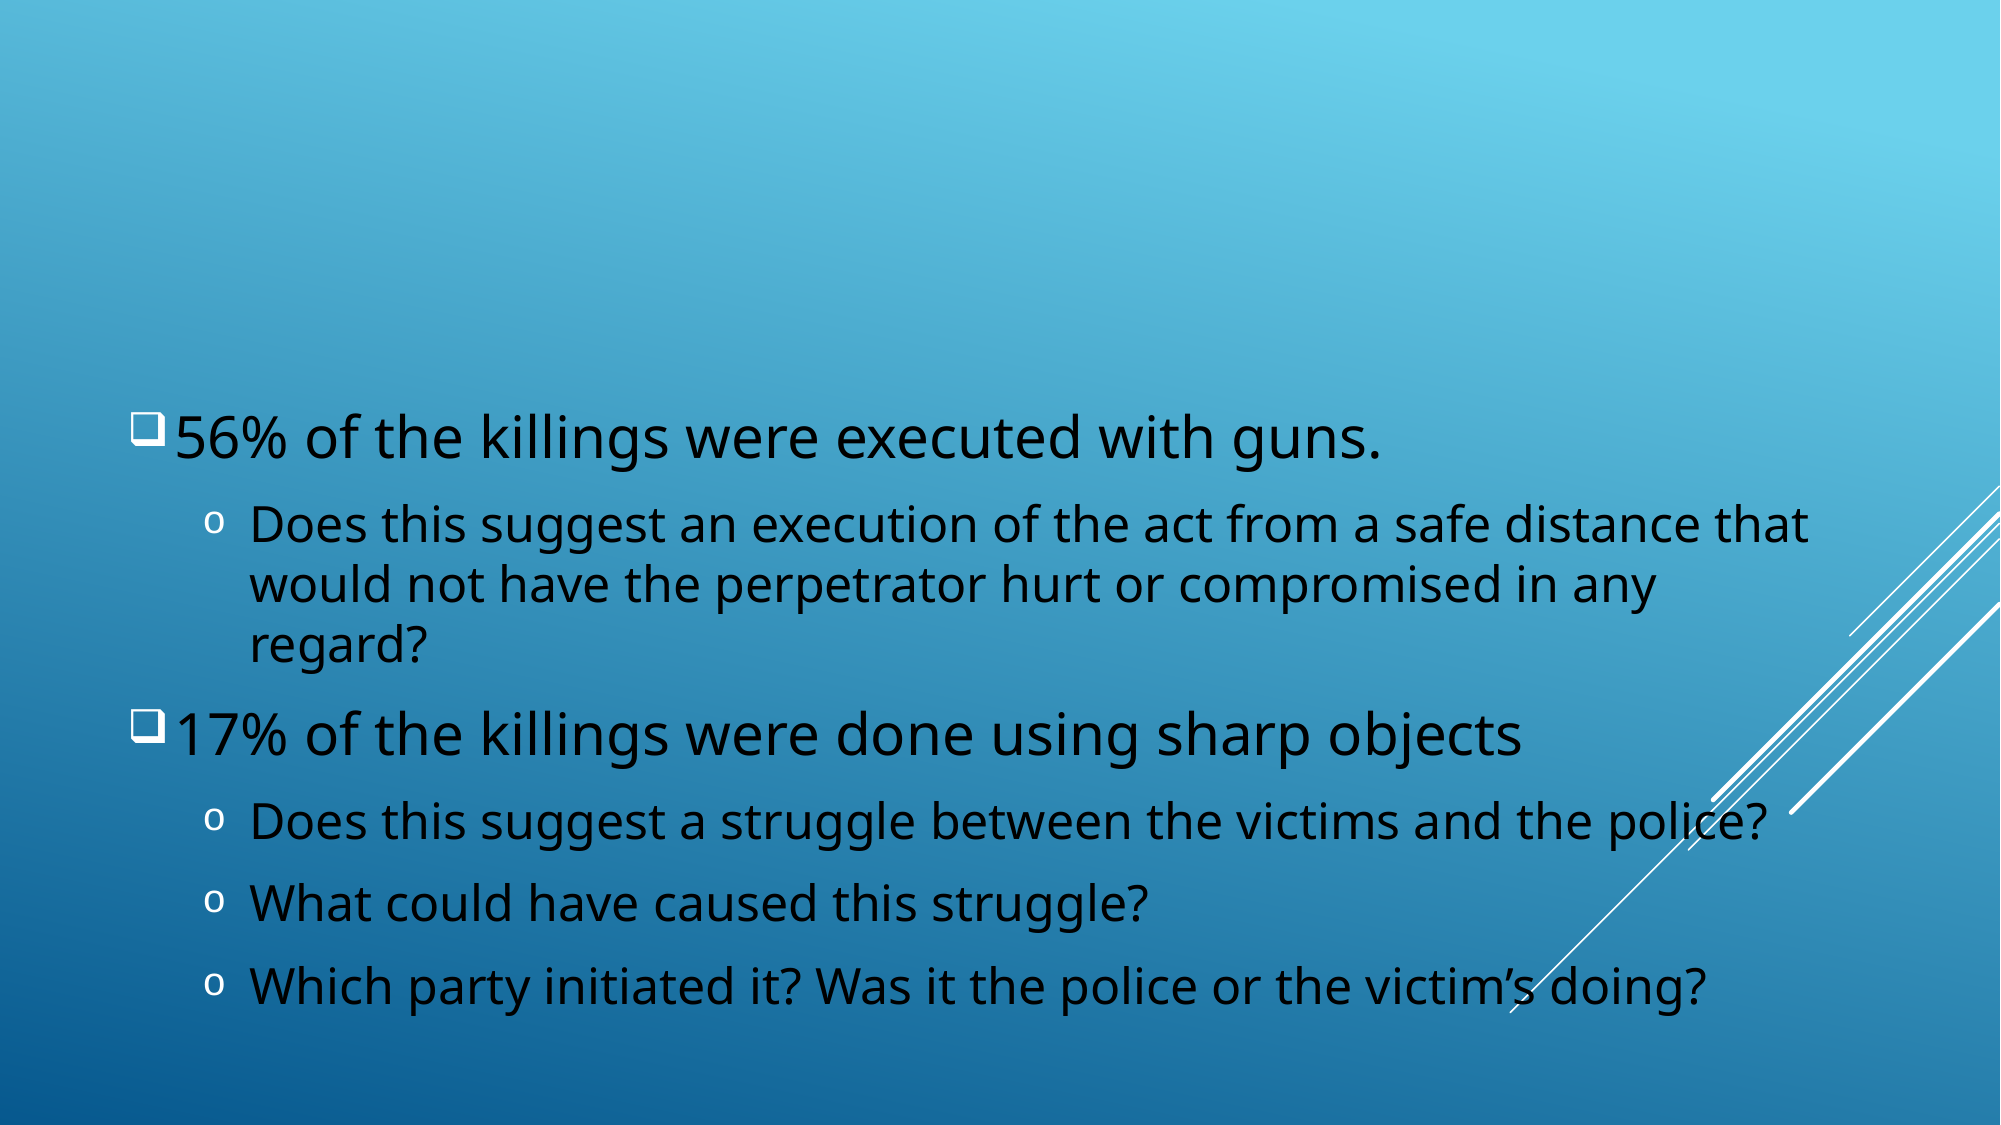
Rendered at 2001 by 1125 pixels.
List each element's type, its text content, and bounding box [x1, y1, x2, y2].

list 56% of the killings were executed with guns. Does this suggest an execution of the act from a safe distance that would not have the perpetrator hurt or compromised in any regard? 17% of the killings were done using sharp objects Does this suggest a struggle between the victims and the police? What could have caused this struggle? Which party initiated it? Was it the police or the victim’s doing? [112, 393, 1830, 1074]
